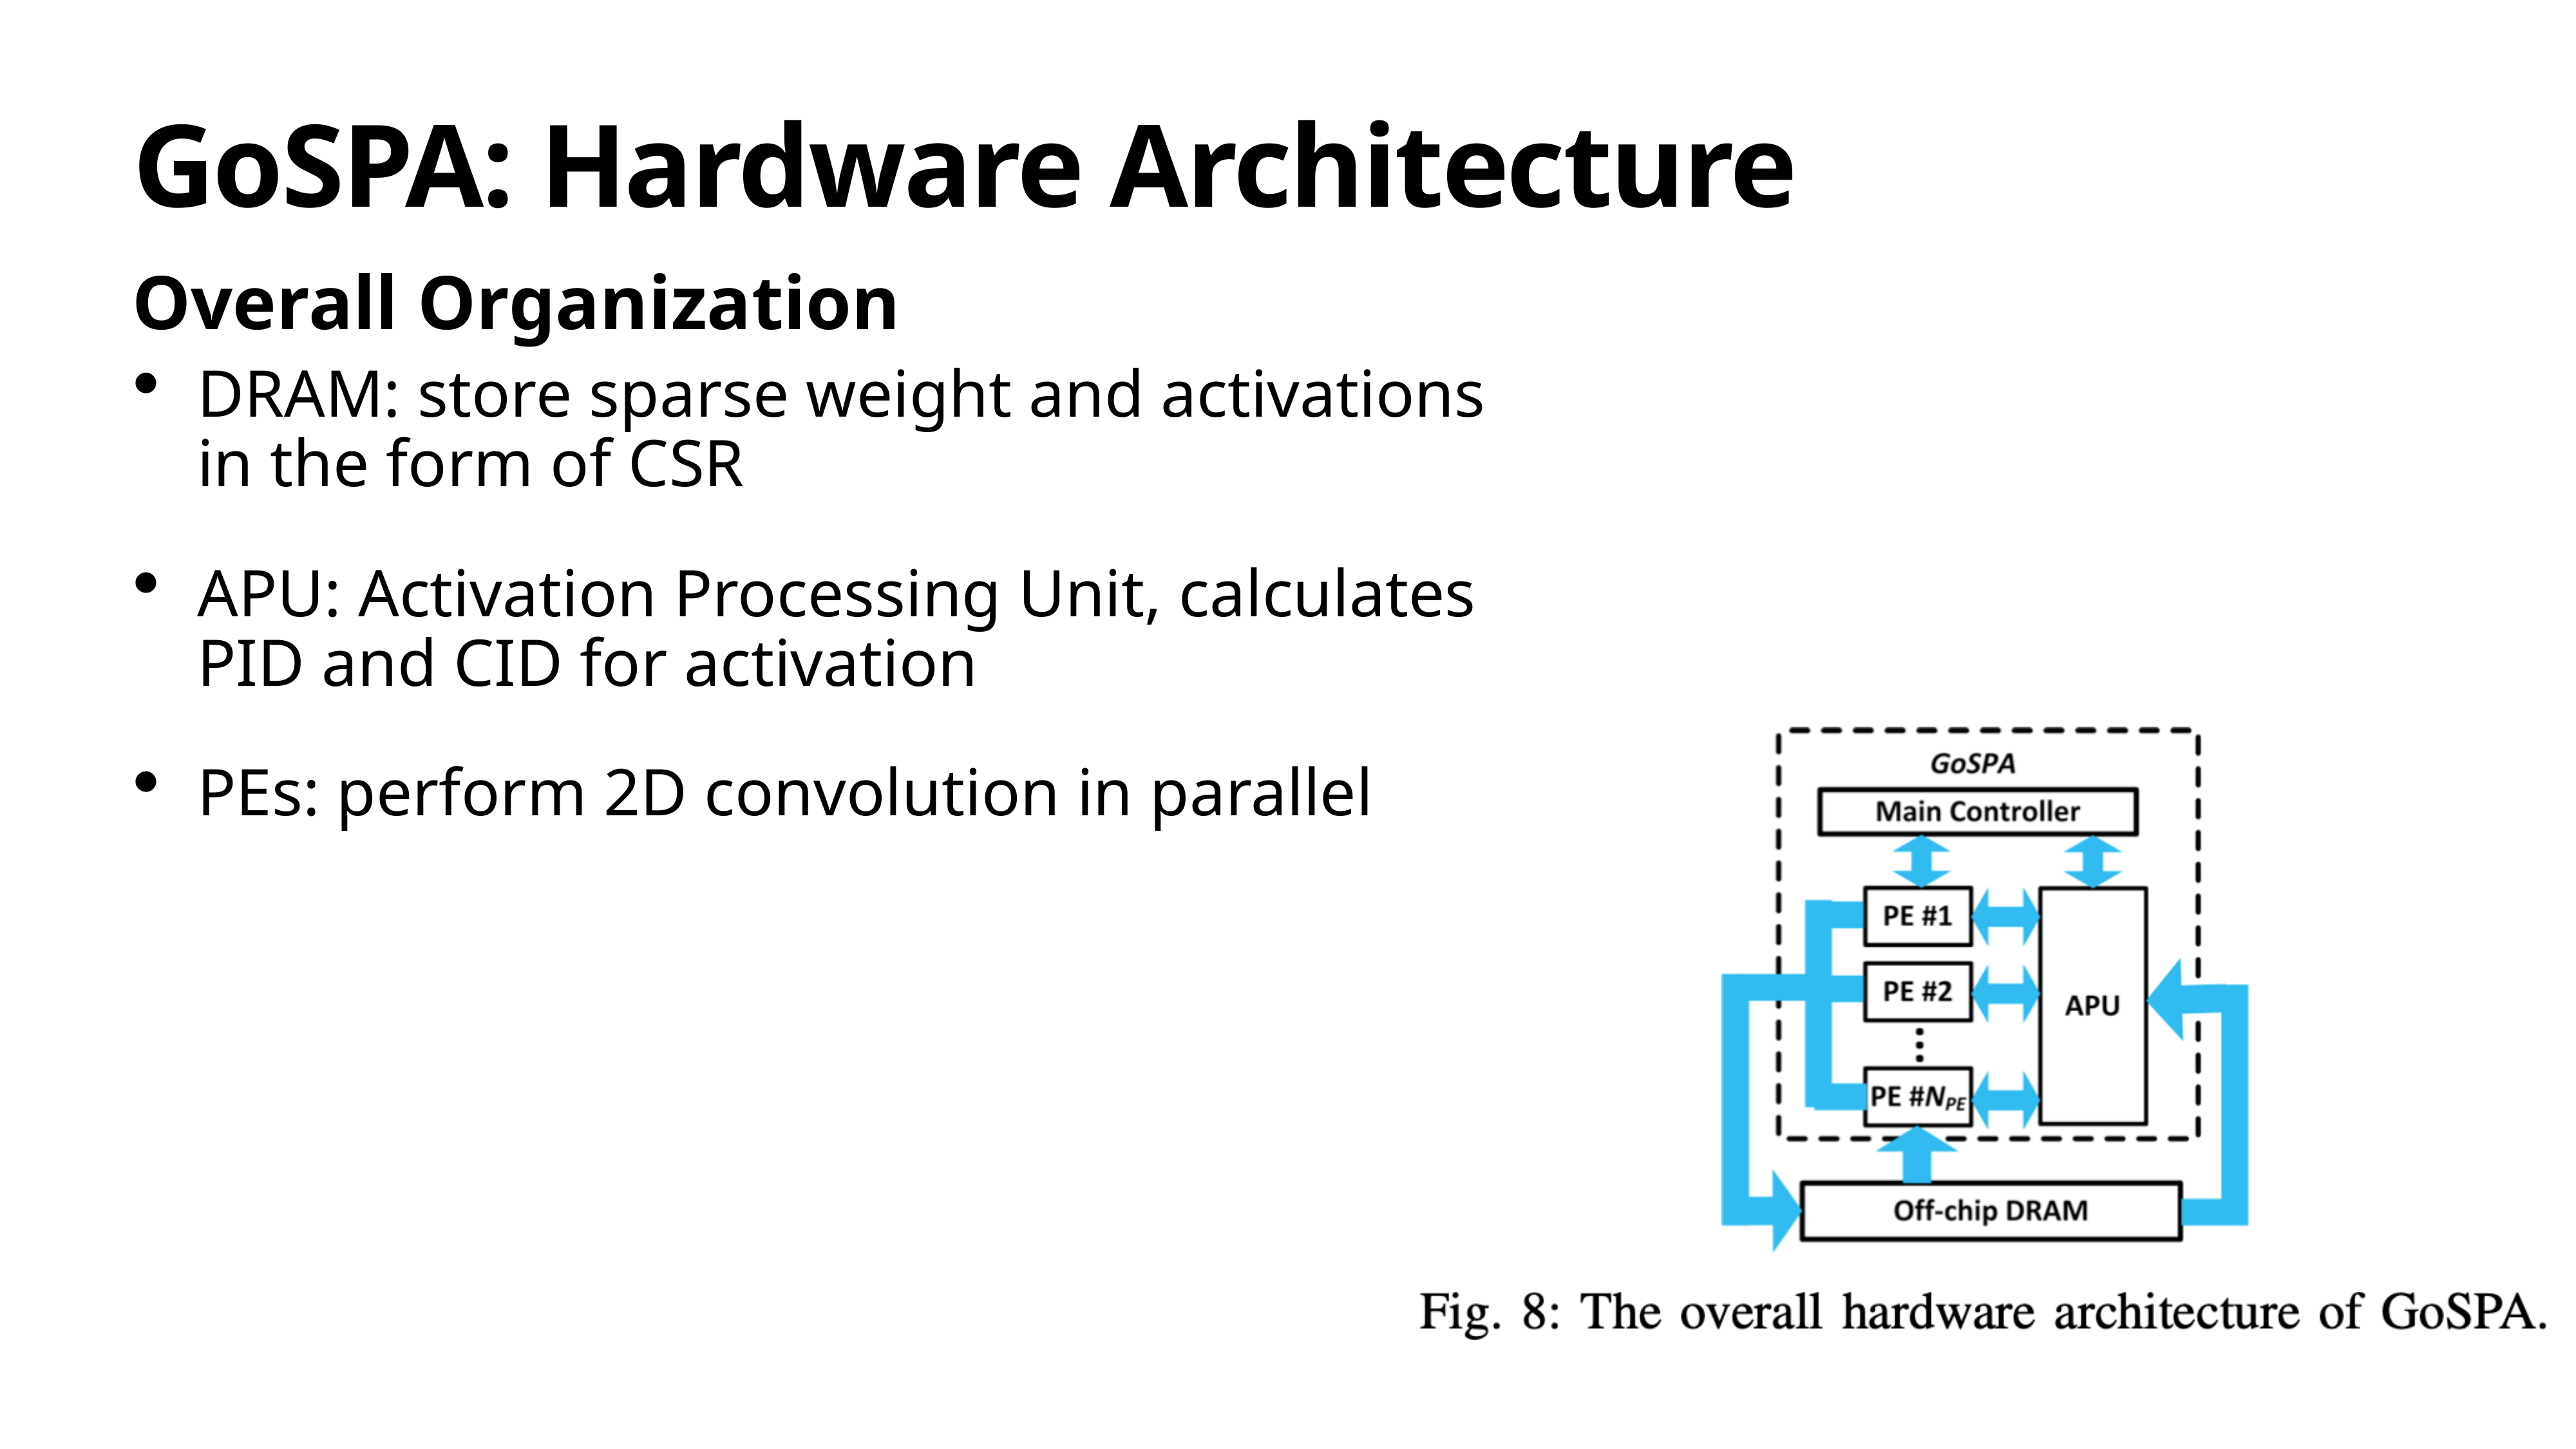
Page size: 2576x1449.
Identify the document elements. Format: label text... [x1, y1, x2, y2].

title GoSPA: Hardware Architecture [127, 113, 2449, 250]
list DRAM: store sparse weight and activations in the form of CSR APU: Activation Processing Unit, calculates PID and CID for activation PEs: perform 2D convolution in parallel [127, 355, 1529, 1321]
list Overall Organization [127, 250, 2449, 350]
picture [1388, 665, 2569, 1358]
